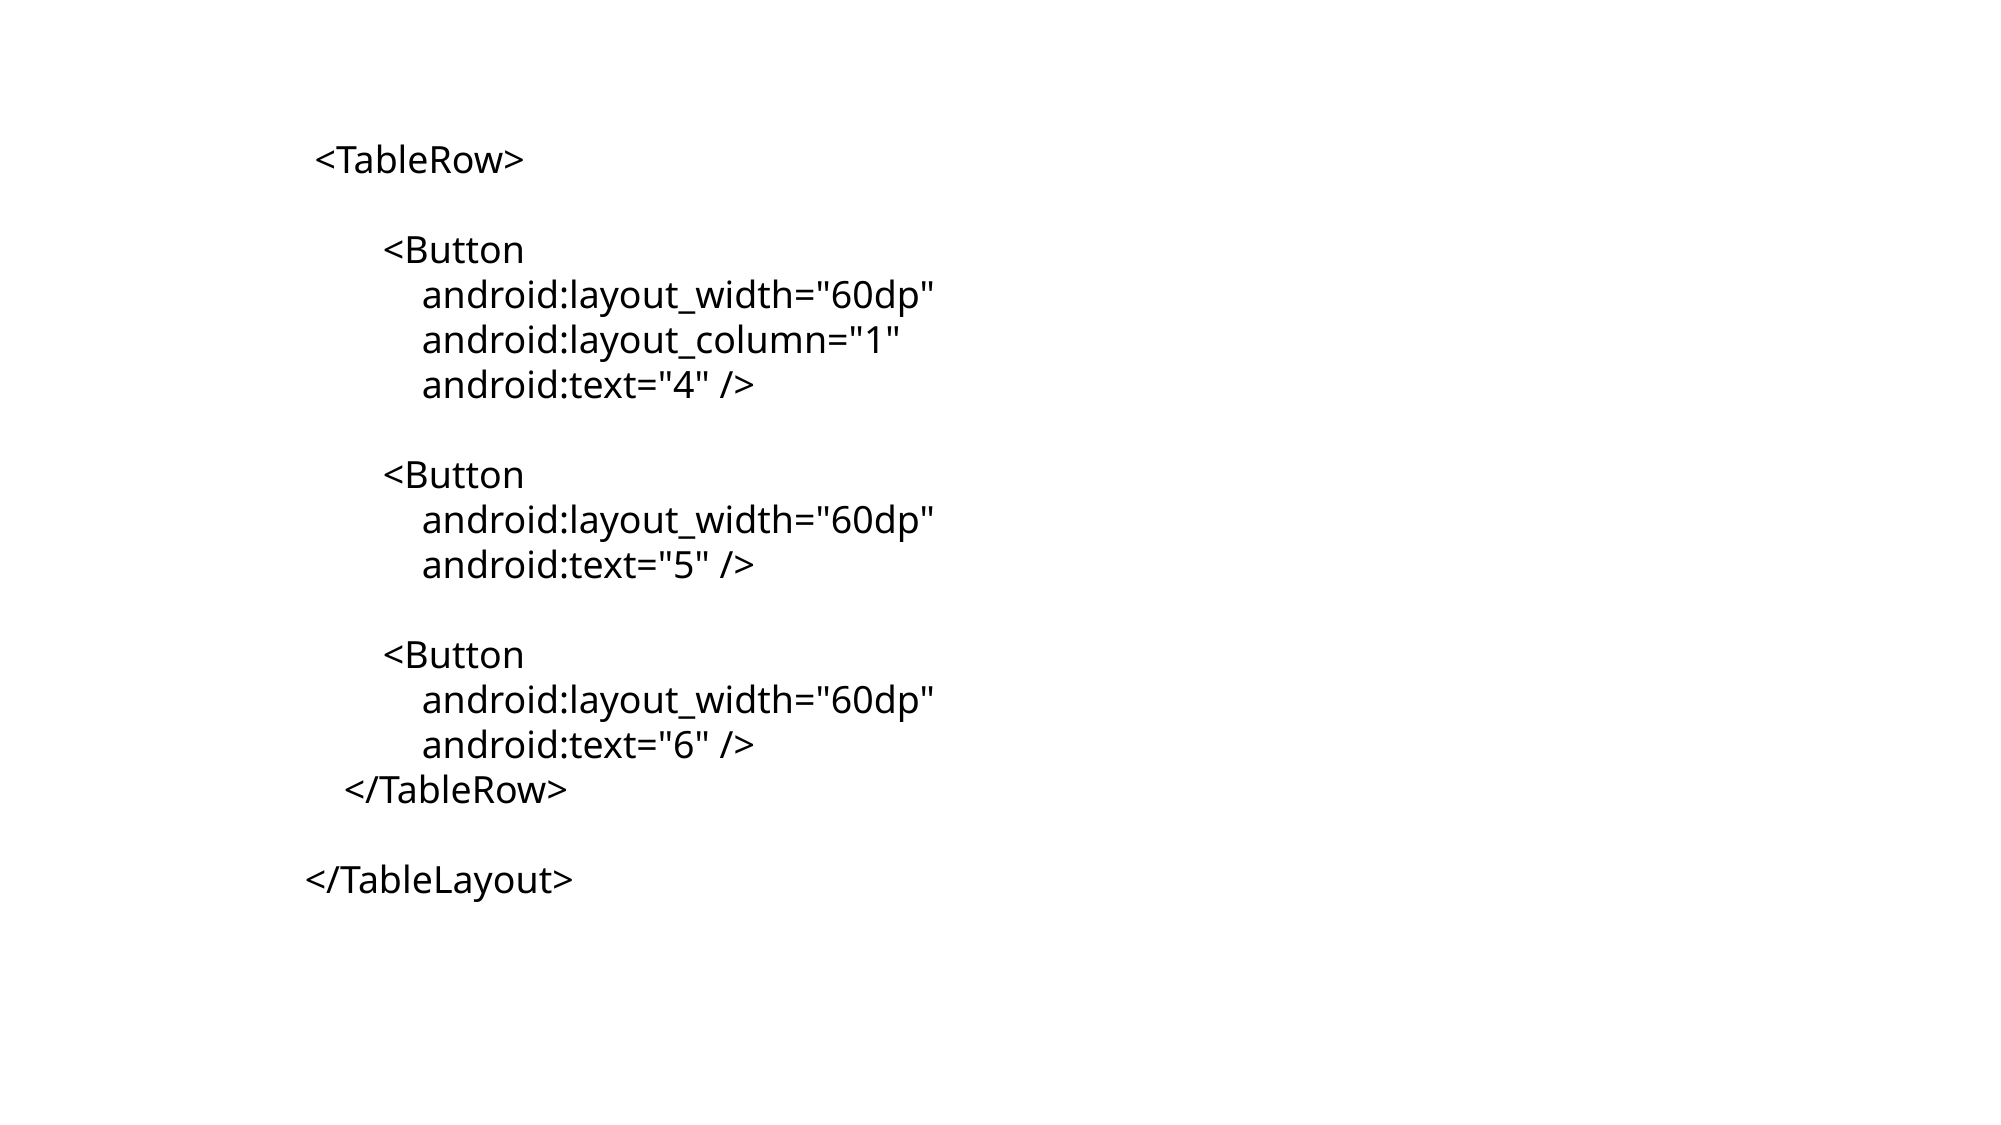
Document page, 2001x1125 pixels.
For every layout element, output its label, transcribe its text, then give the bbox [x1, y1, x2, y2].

text_box <TableRow> <Button android:layout_width="60dp" android:layout_column="1" android:text="4" /> <Button android:layout_width="60dp" android:text="5" /> <Button android:layout_width="60dp" android:text="6" /> </TableRow> </TableLayout> [290, 129, 1594, 909]
